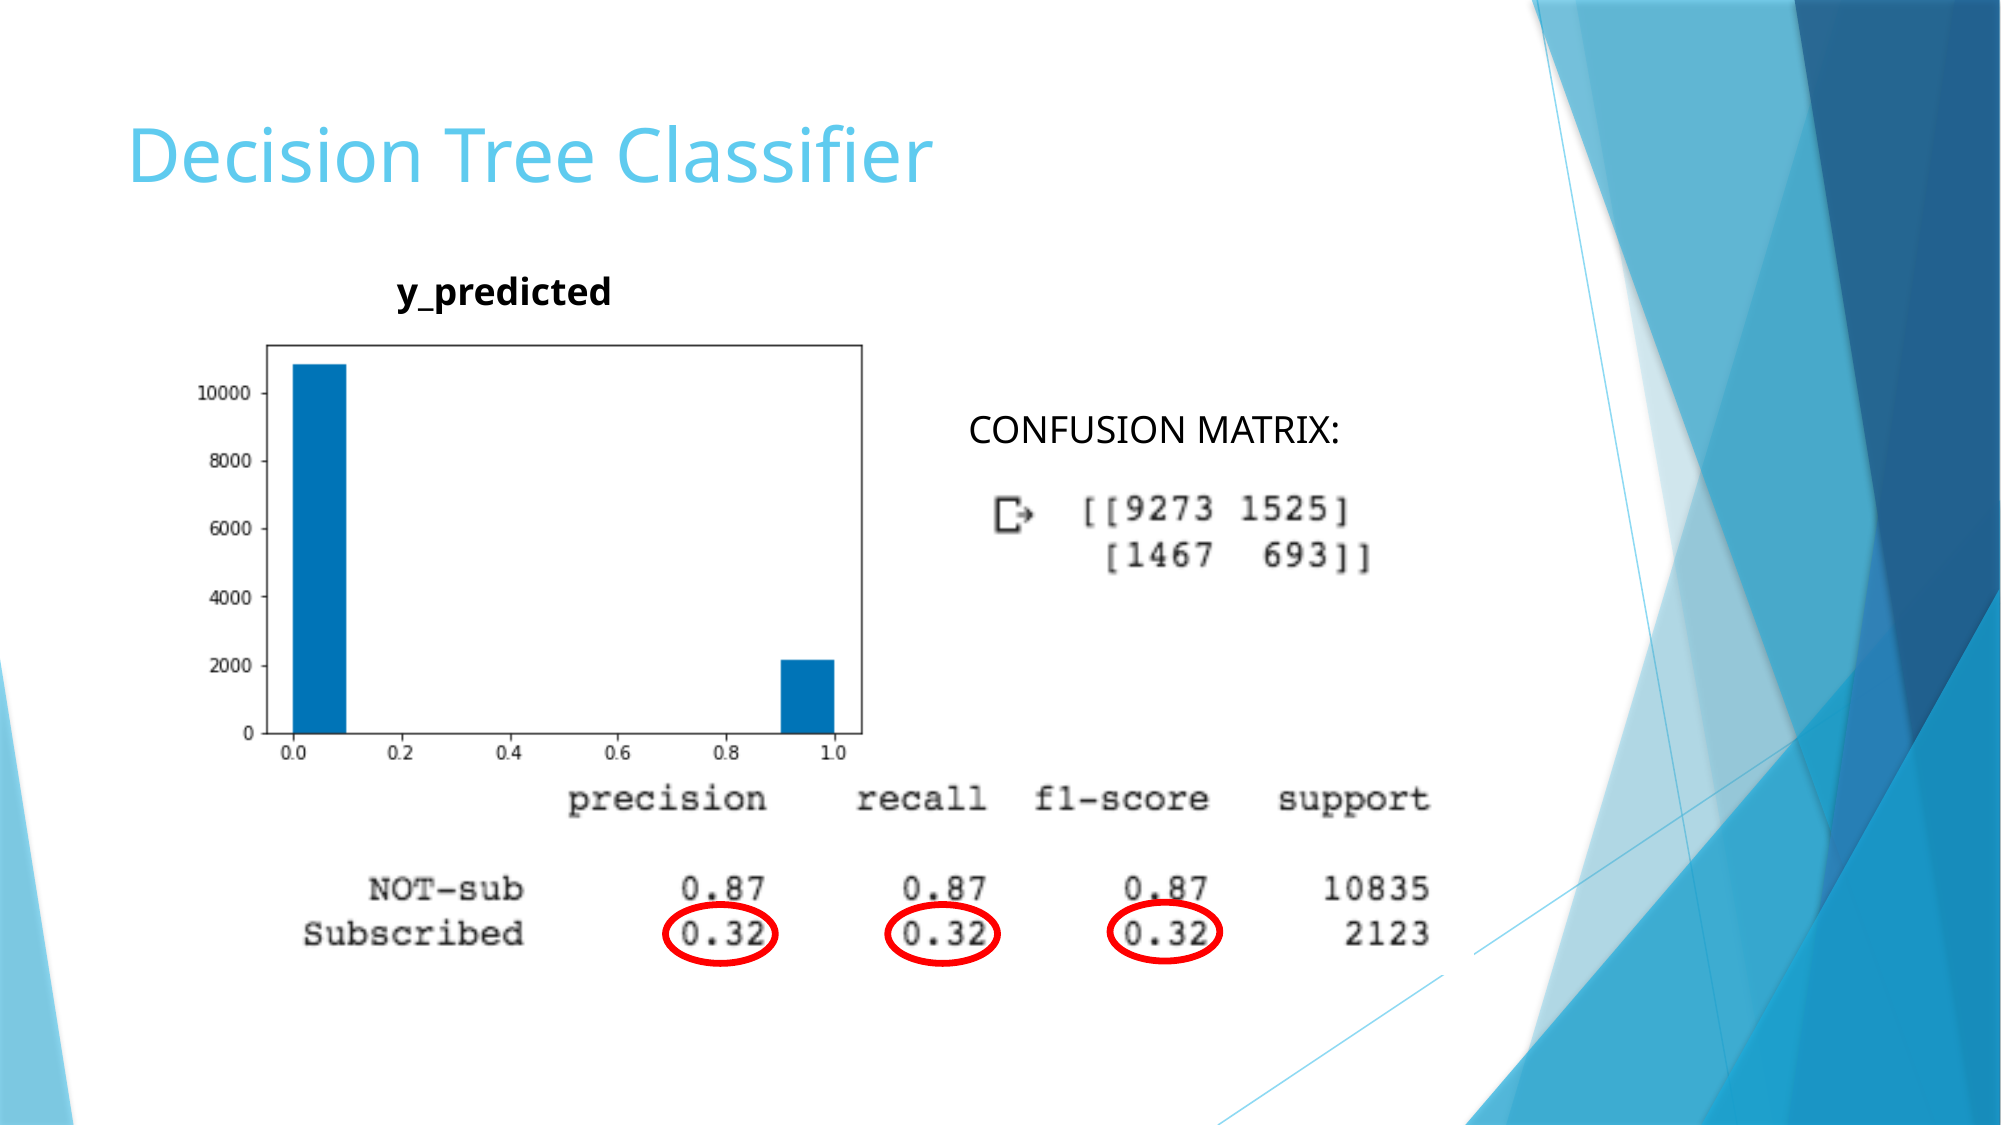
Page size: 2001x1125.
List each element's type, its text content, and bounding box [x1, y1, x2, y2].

picture [164, 328, 1474, 976]
text_box y_predicted [382, 260, 628, 320]
title Decision Tree Classifier [111, 99, 1522, 317]
picture [968, 471, 1405, 603]
text_box CONFUSION MATRIX: [953, 398, 1356, 459]
